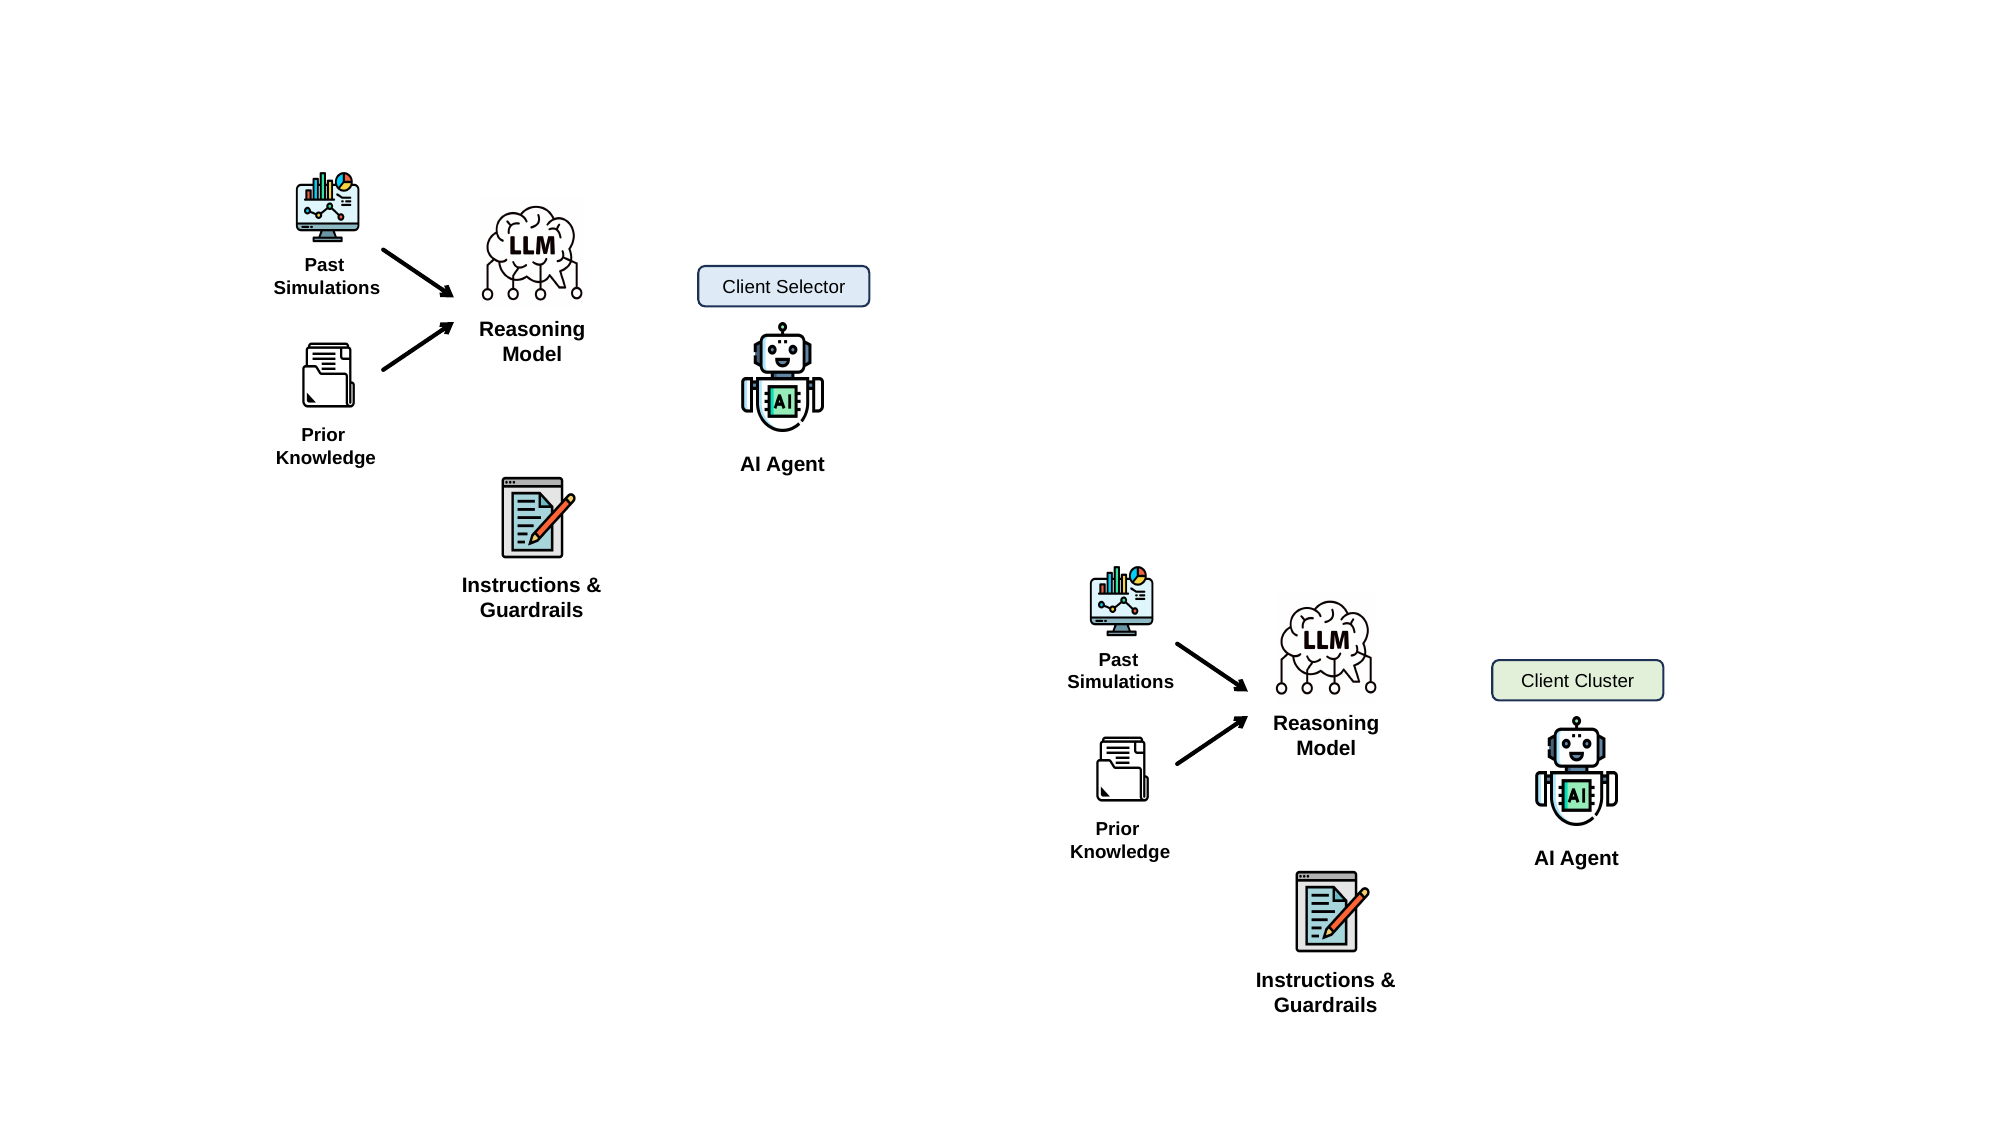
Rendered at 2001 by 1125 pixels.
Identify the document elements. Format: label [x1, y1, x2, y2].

text_box [1041, 564, 1664, 1025]
text_box [247, 170, 870, 631]
